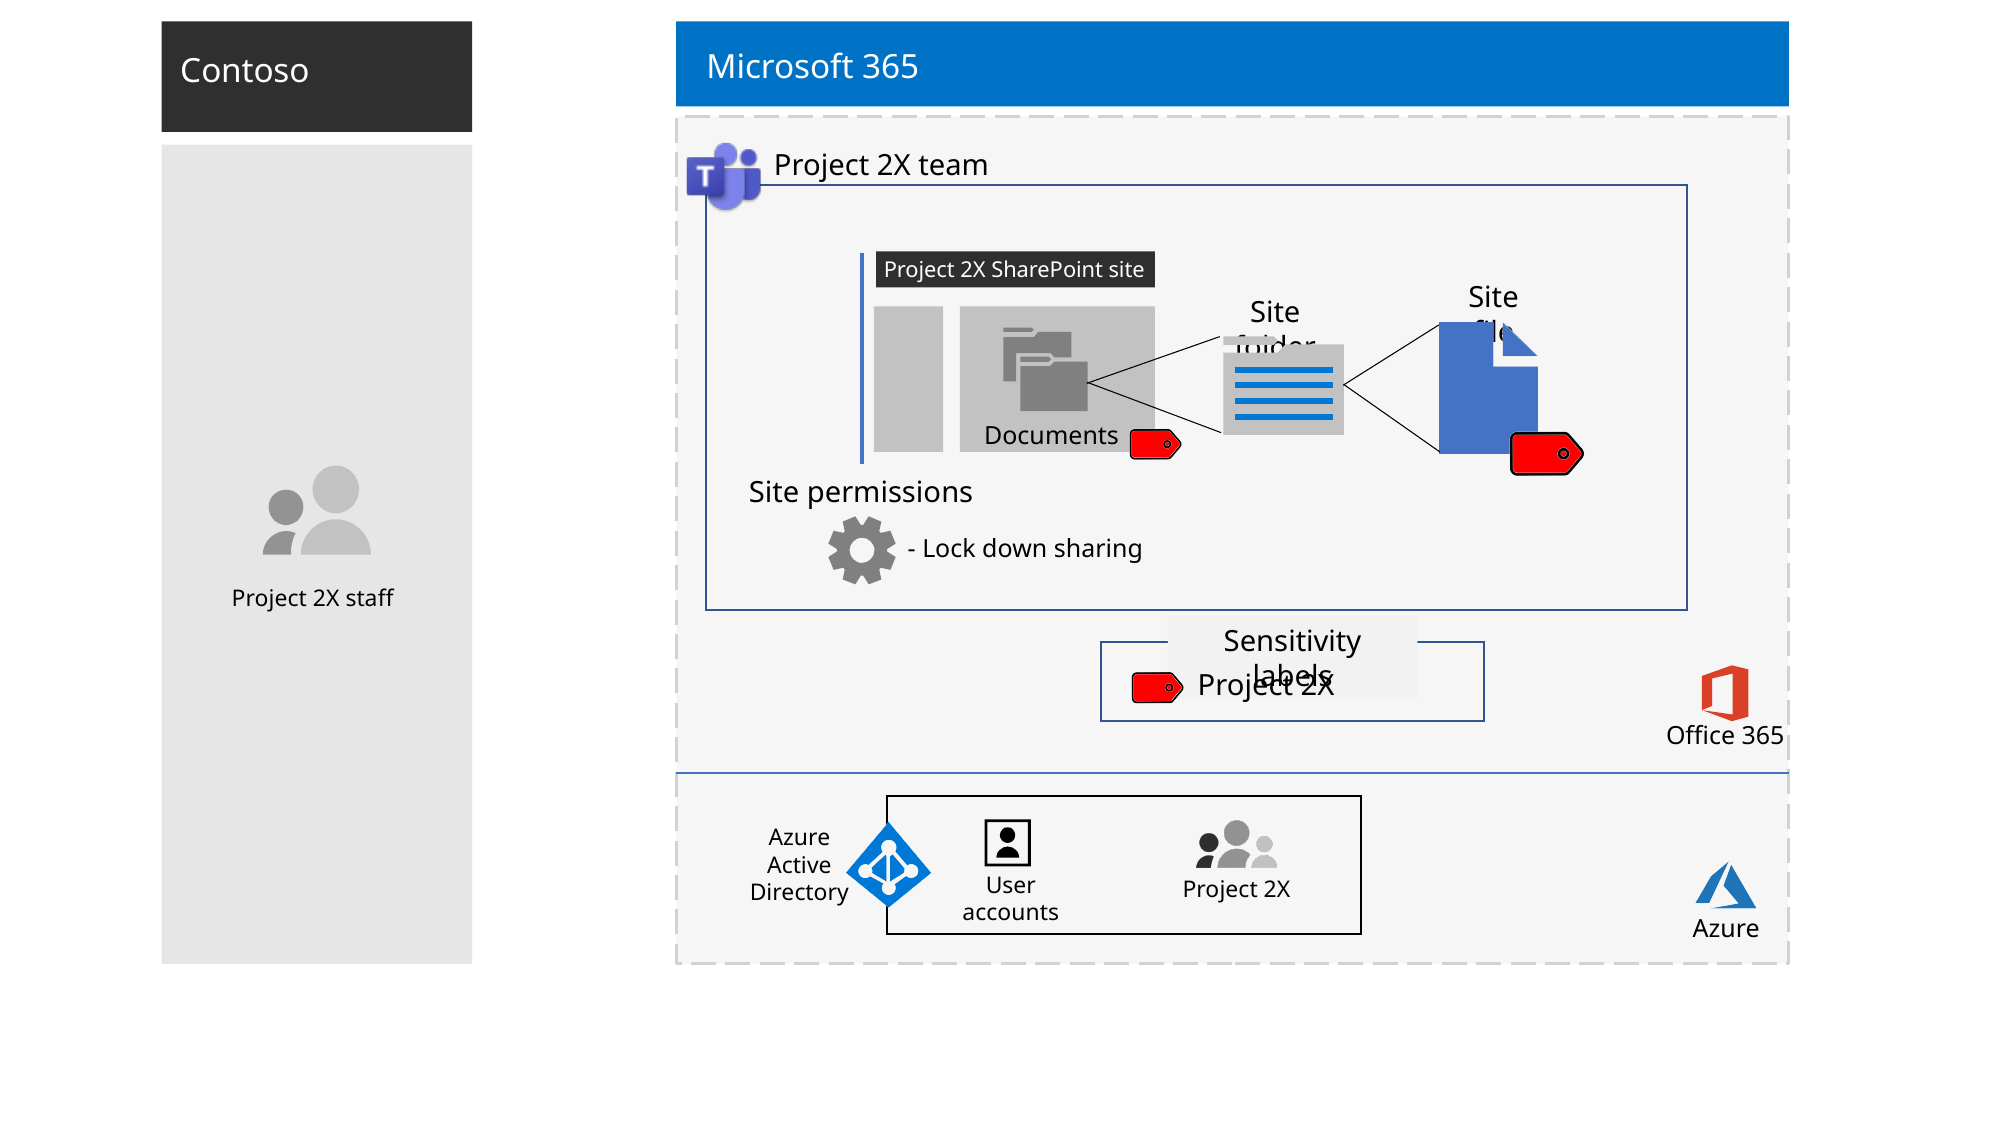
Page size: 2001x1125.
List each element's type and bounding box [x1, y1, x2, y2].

picture [1691, 860, 1761, 912]
picture [1439, 322, 1538, 454]
text_box [262, 465, 371, 555]
text_box [873, 251, 1155, 452]
text_box [161, 21, 473, 964]
text_box [1344, 384, 1440, 452]
text_box [1128, 663, 1183, 712]
picture [1196, 820, 1277, 868]
text_box [675, 773, 1789, 964]
text_box [1506, 419, 1584, 488]
text_box [845, 821, 932, 908]
text_box [675, 21, 1789, 772]
text_box [1003, 327, 1088, 412]
picture [649, 101, 800, 252]
text_box [1343, 324, 1439, 386]
text_box [1127, 420, 1181, 468]
text_box [1086, 336, 1220, 384]
text_box [984, 819, 1031, 867]
picture [1220, 333, 1344, 436]
text_box [1087, 382, 1221, 433]
